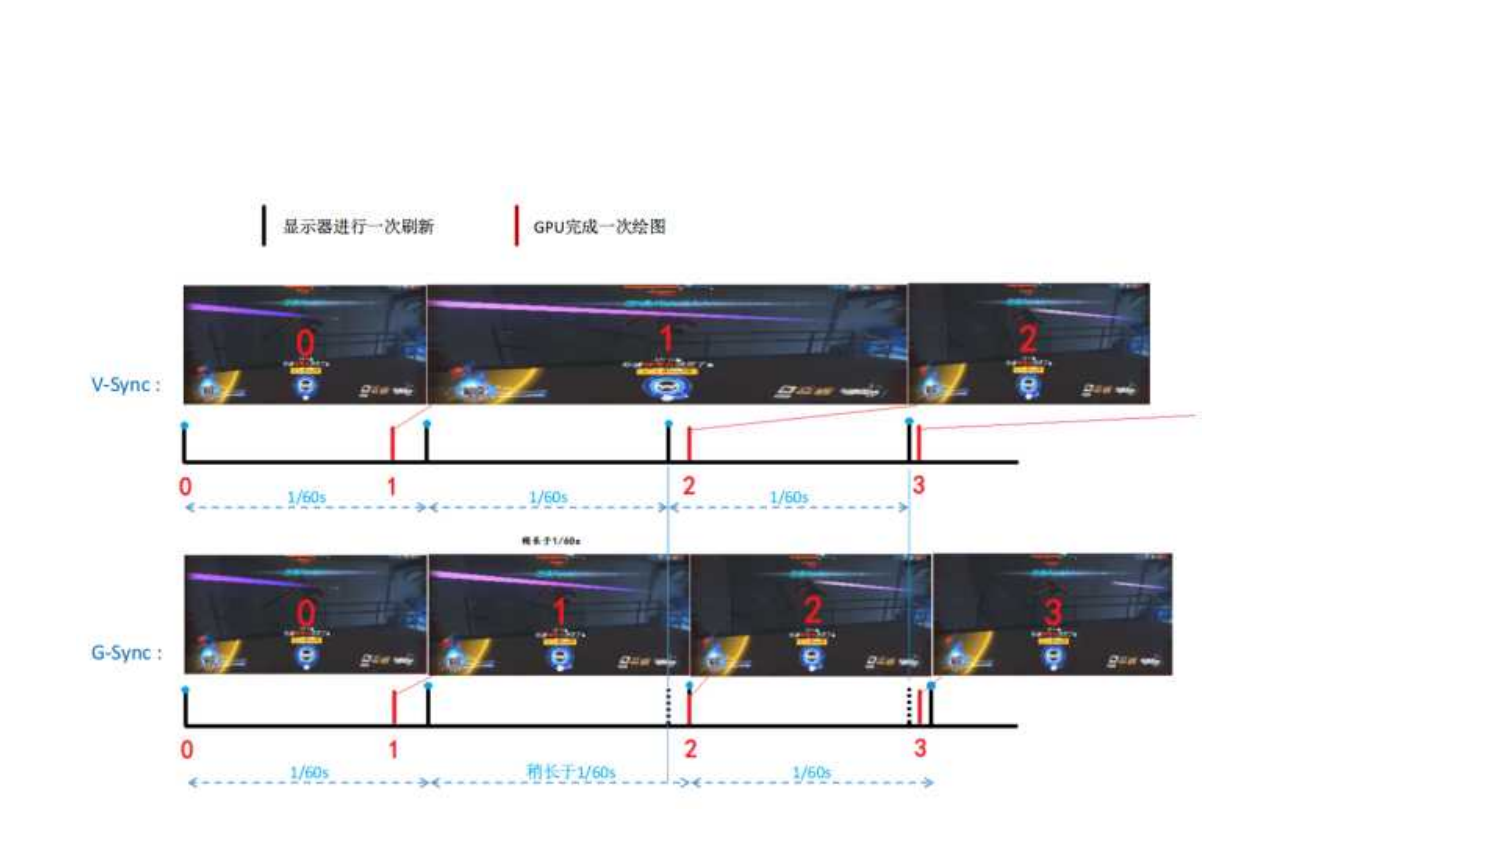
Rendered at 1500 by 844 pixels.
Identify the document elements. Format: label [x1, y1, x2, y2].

picture [76, 185, 1202, 810]
